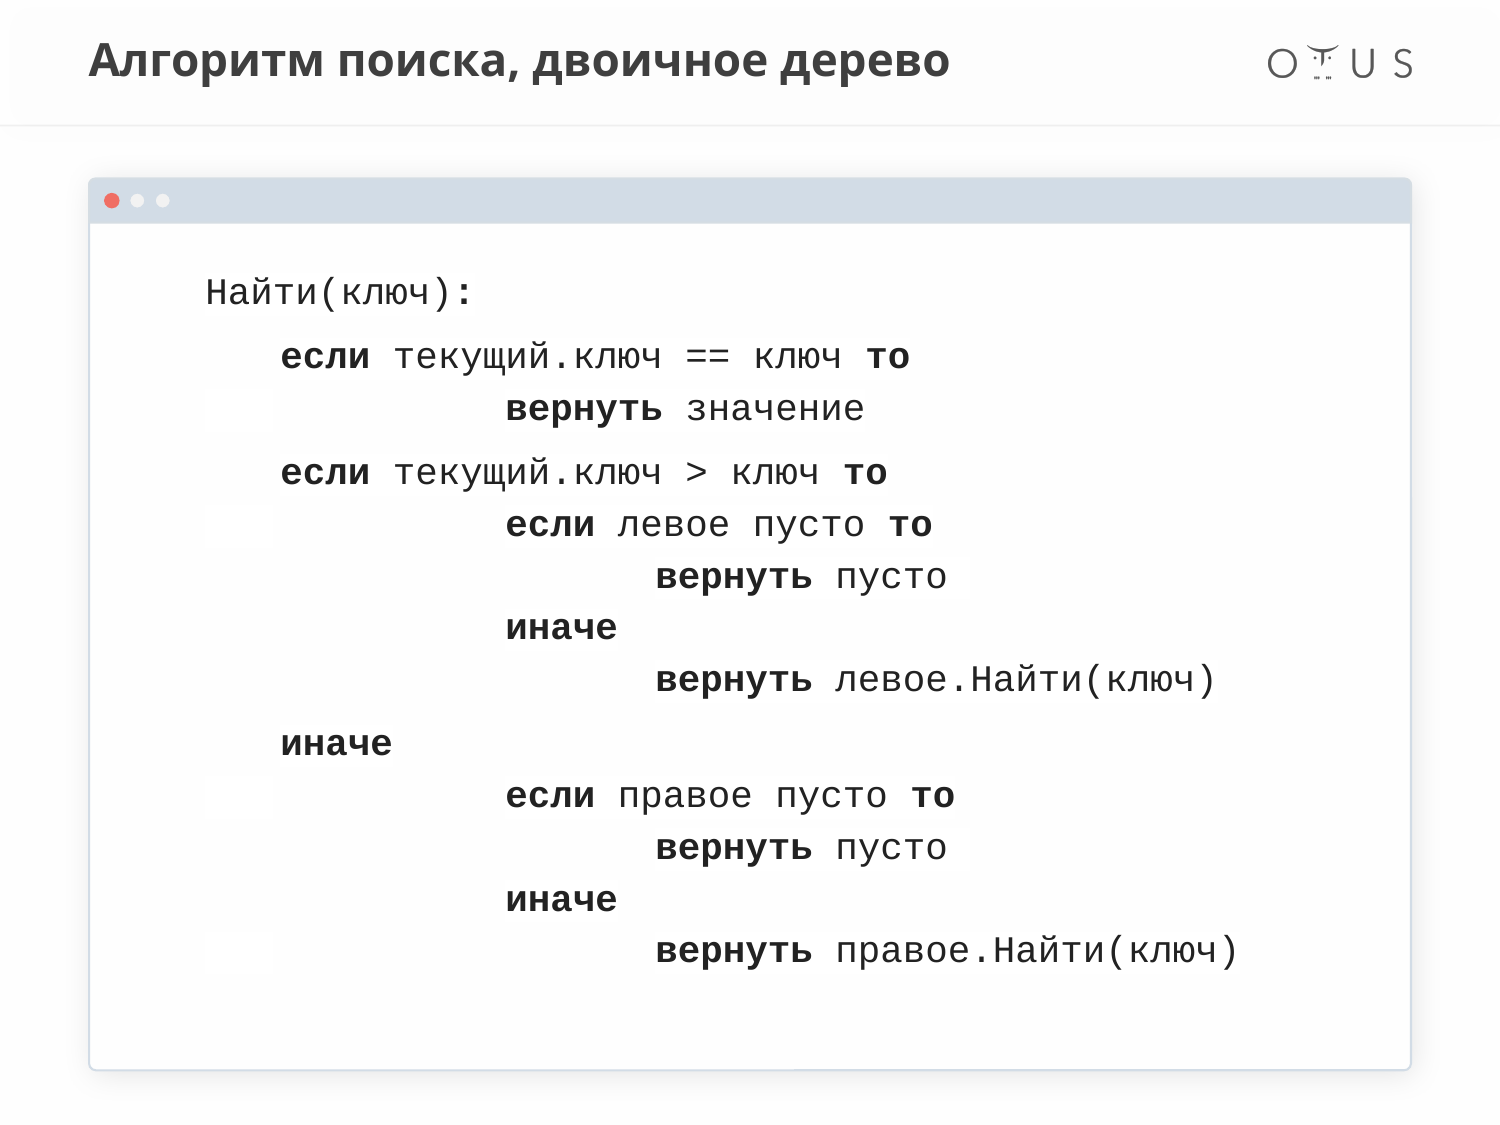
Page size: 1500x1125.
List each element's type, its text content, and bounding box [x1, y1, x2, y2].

list Найти(ключ): если текущий.ключ == ключ то вернуть значение если текущий.ключ > ключ то если левое пусто то вернуть пусто иначе вернуть левое.Найти(ключ) иначе если правое пусто то вернуть пусто иначе вернуть правое.Найти(ключ) [89, 224, 1411, 1051]
title Алгоритм поиска, двоичное дерево [88, 38, 1174, 88]
picture [1268, 45, 1412, 80]
